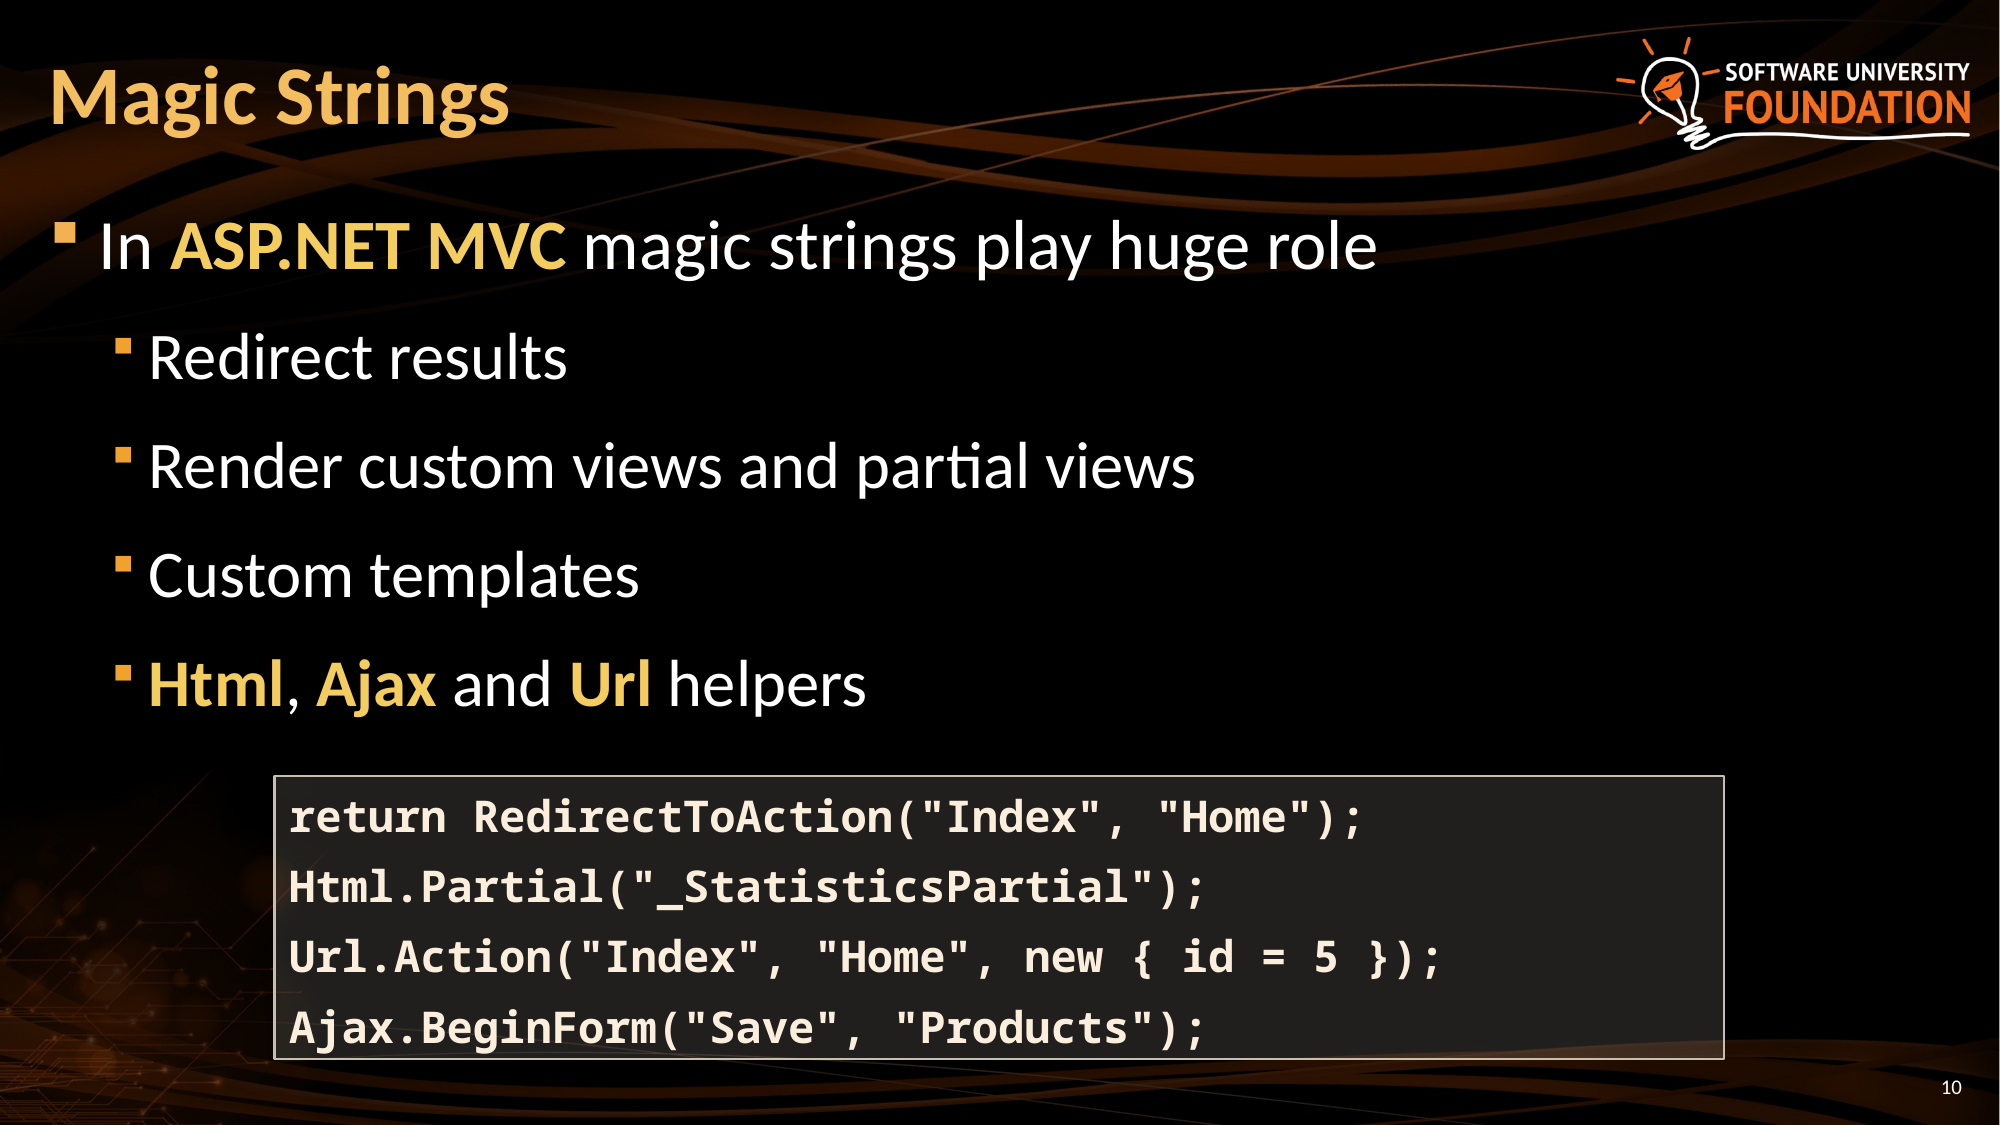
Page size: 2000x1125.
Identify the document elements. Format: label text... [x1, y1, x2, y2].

title Magic Strings [30, 6, 1602, 189]
text_box return RedirectToAction("Index", "Home"); Html.Partial("_StatisticsPartial"); Url.Action("Index", "Home", new { id = 5 }); Ajax.BeginForm("Save", "Products"); [274, 776, 1725, 1060]
list In ASP.NET MVC magic strings play huge role Redirect results Render custom views and partial views Custom templates Html, Ajax and Url helpers [31, 188, 1968, 1103]
picture [0, 0, 2000, 1125]
